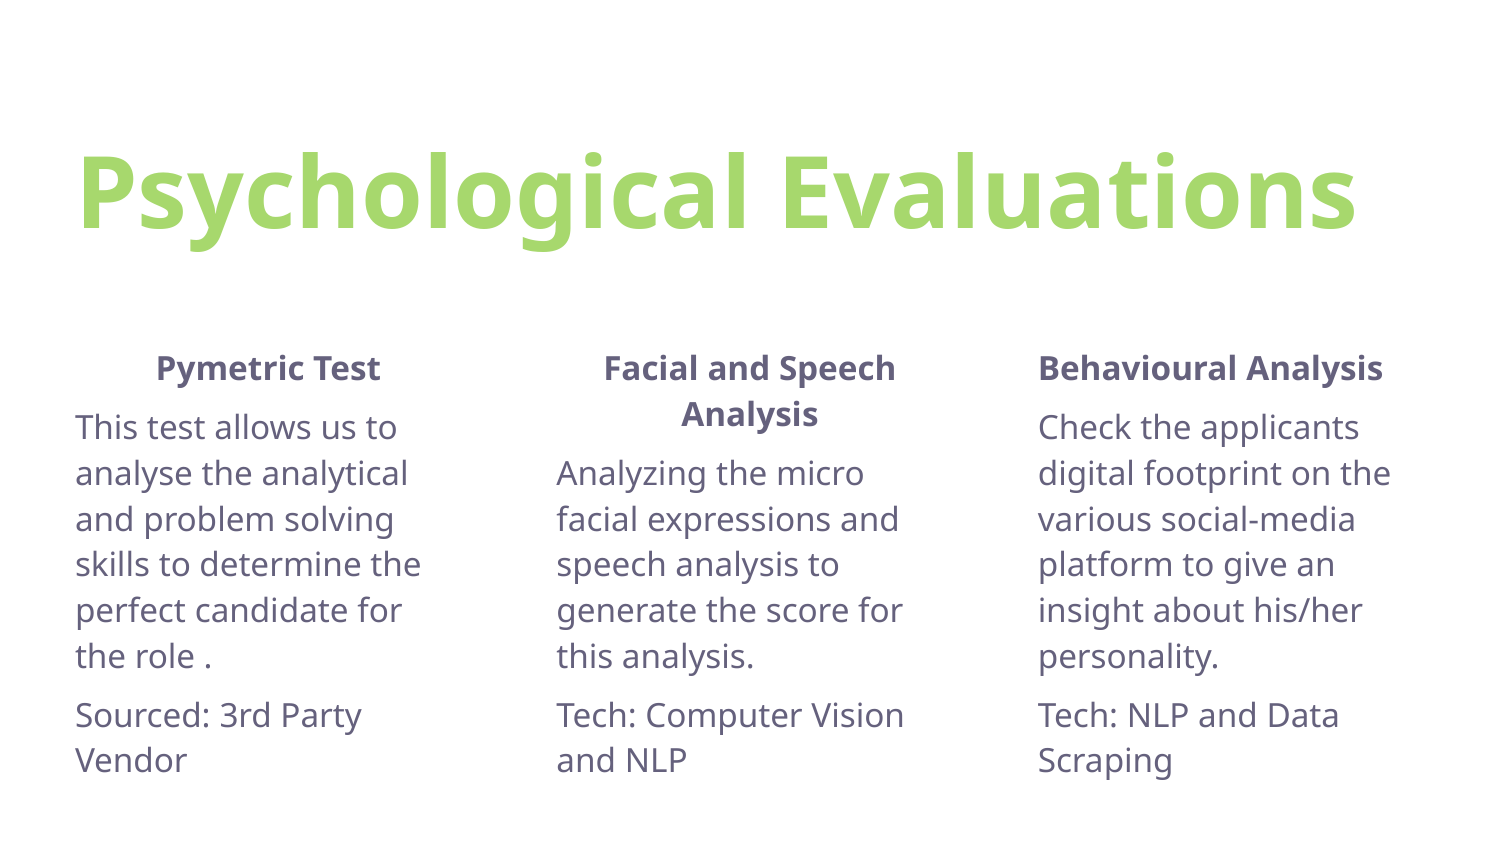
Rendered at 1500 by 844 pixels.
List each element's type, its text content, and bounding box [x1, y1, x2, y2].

list Pymetric Test This test allows us to analyse the analytical and problem solving skills to determine the perfect candidate for the role . Sourced: 3rd Party Vendor [75, 341, 463, 808]
title Psychological Evaluations [75, 197, 1442, 369]
list Facial and Speech Analysis Analyzing the micro facial expressions and speech analysis to generate the score for this analysis. Tech: Computer Vision and NLP [556, 341, 944, 808]
list Behavioural Analysis Check the applicants digital footprint on the various social-media platform to give an insight about his/her personality. Tech: NLP and Data Scraping [1037, 341, 1425, 808]
